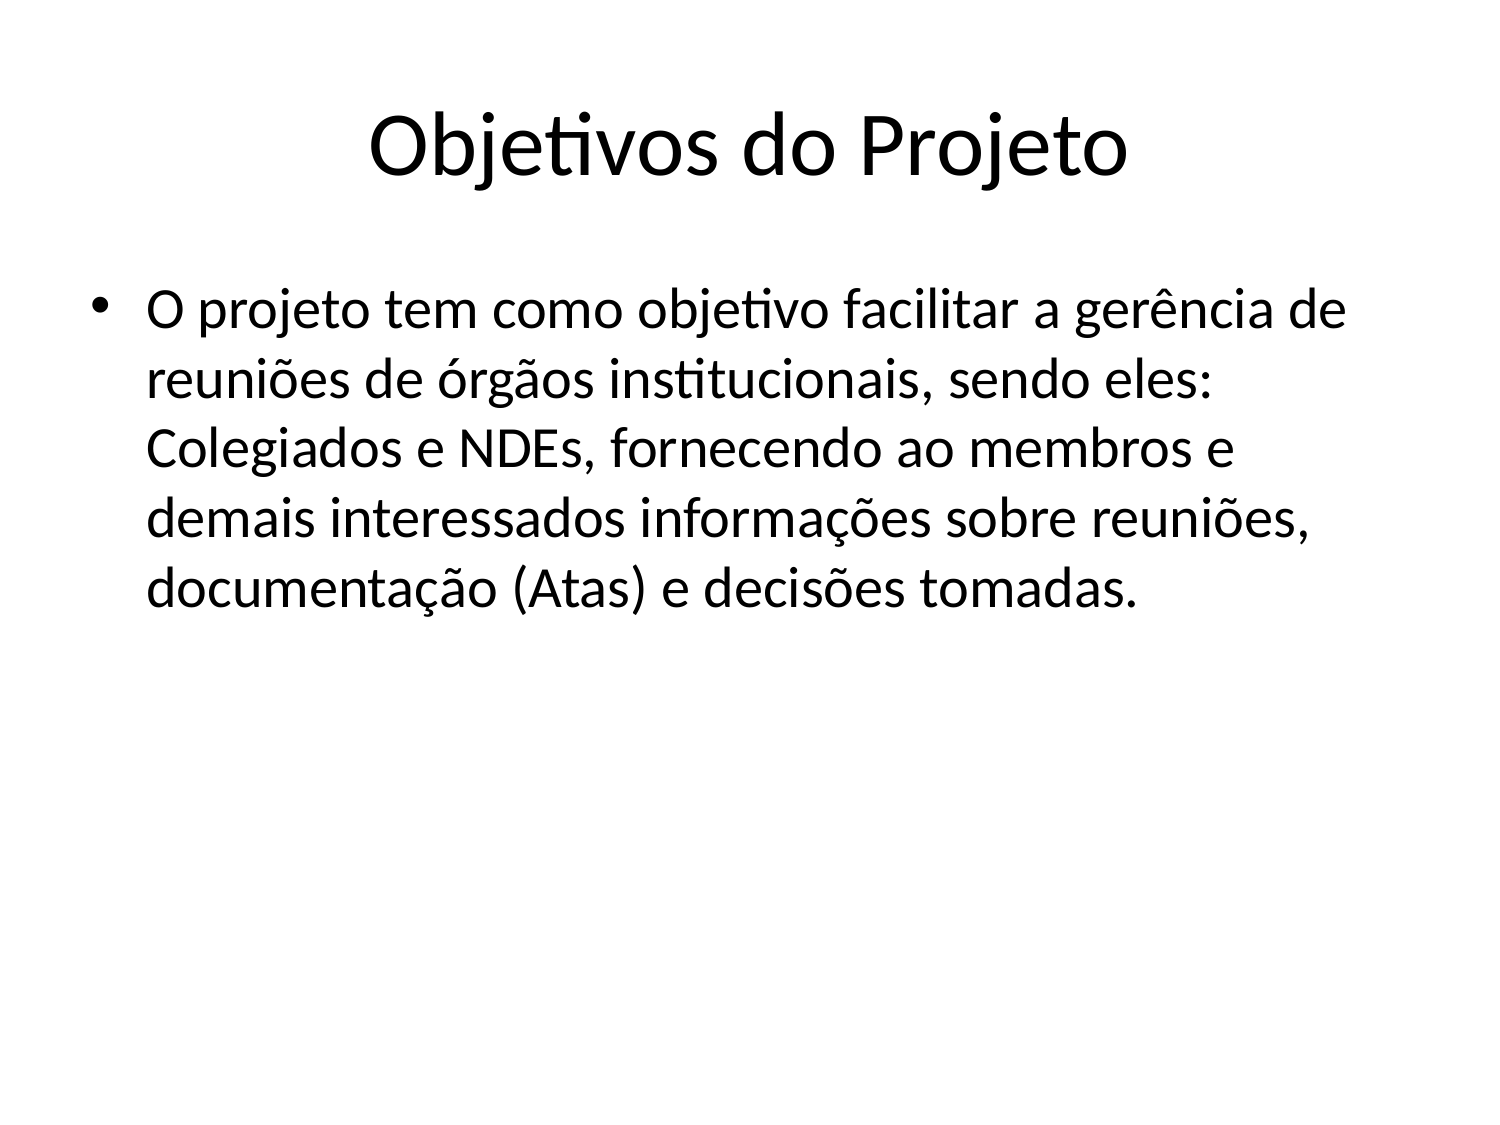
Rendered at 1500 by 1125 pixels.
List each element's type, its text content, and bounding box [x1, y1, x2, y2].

title Objetivos do Projeto [75, 45, 1425, 233]
list O projeto tem como objetivo facilitar a gerência de reuniões de órgãos institucionais, sendo eles: Colegiados e NDEs, fornecendo ao membros e demais interessados informações sobre reuniões, documentação (Atas) e decisões tomadas. [75, 262, 1425, 1005]
